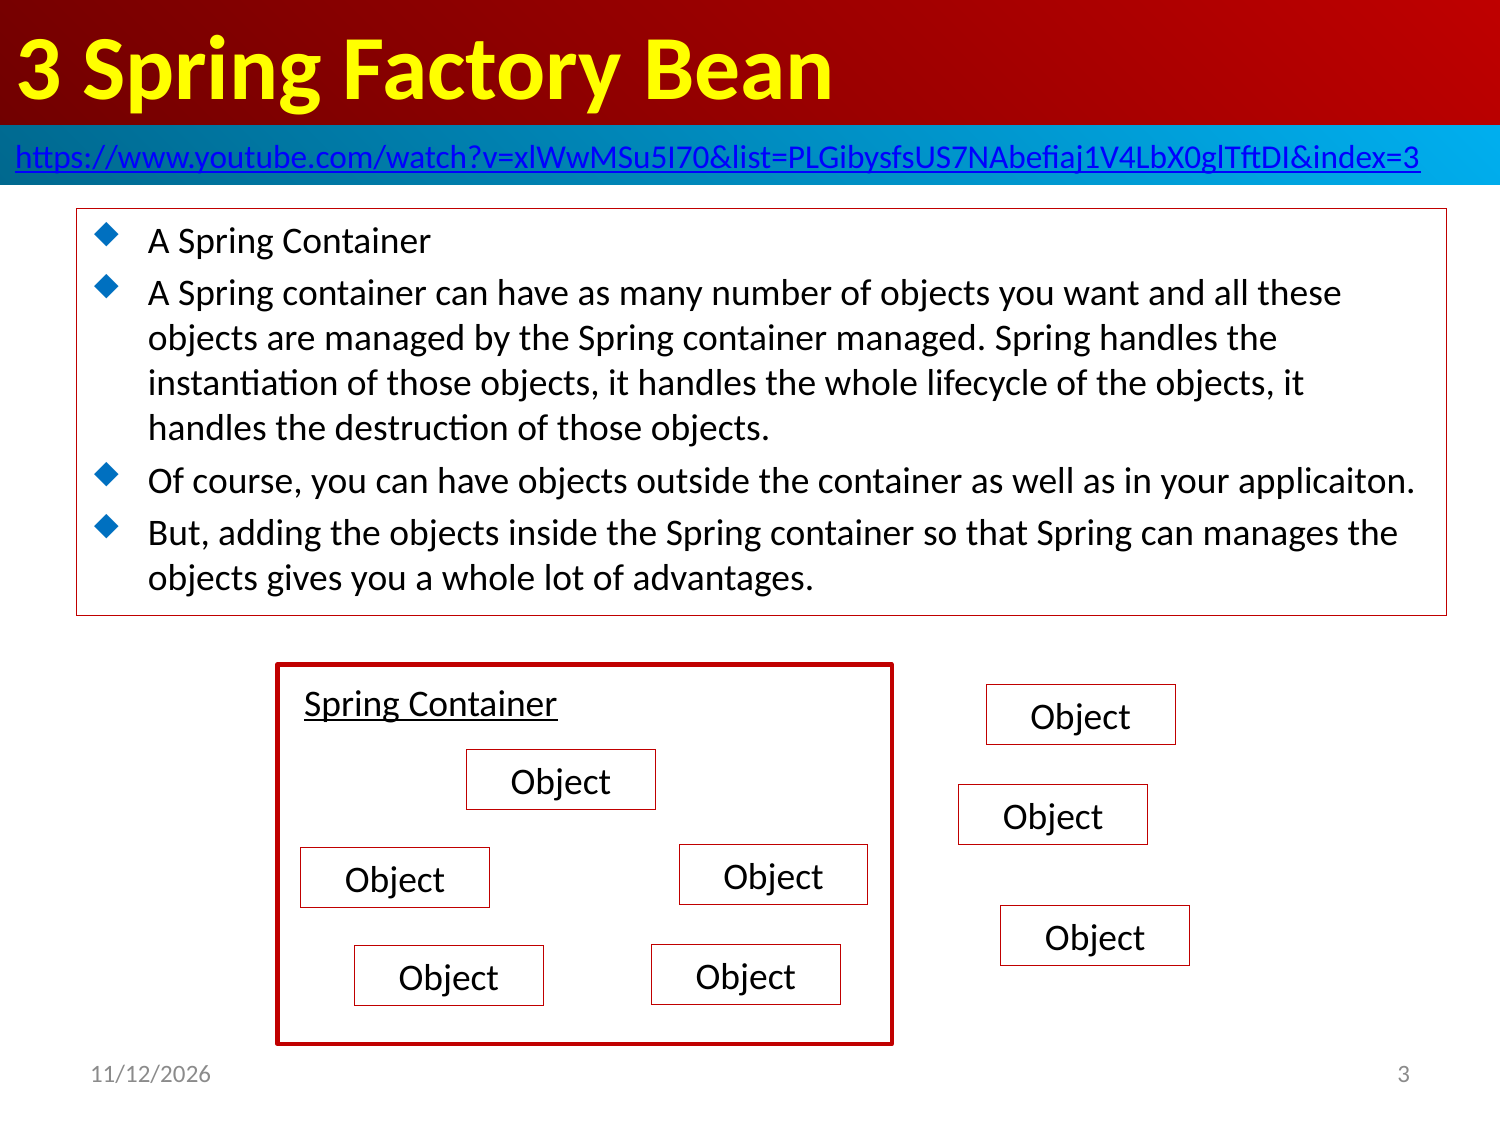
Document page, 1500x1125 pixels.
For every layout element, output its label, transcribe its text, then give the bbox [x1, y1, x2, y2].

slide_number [75, 1042, 425, 1103]
text_box https://www.youtube.com/watch?v=xlWwMSu5I70&list=PLGibysfsUS7NAbefiaj1V4LbX0glTftDI&index=3 [0, 125, 1500, 185]
text_box Object [986, 684, 1176, 745]
text_box Object [958, 784, 1148, 845]
text_box Object [300, 847, 490, 908]
title 3 Spring Factory Bean [0, 0, 1500, 125]
text_box Object [651, 944, 841, 1005]
subtitle A Spring Container A Spring container can have as many number of objects you want and all these objects are managed by the Spring container managed. Spring handles the instantiation of those objects, it handles the whole lifecycle of the objects, it handles the destruction of those objects. Of course, you can have objects outside the container as well as in your applicaiton. But, adding the objects inside the Spring container so that Spring can manages the objects gives you a whole lot of advantages. [76, 208, 1447, 616]
text_box [275, 662, 894, 1046]
text_box Spring Container [289, 671, 609, 732]
slide_number 3 [1074, 1042, 1425, 1103]
text_box Object [354, 945, 544, 1006]
text_box Object [1000, 905, 1190, 966]
text_box Object [466, 749, 656, 810]
text_box Object [679, 844, 868, 905]
